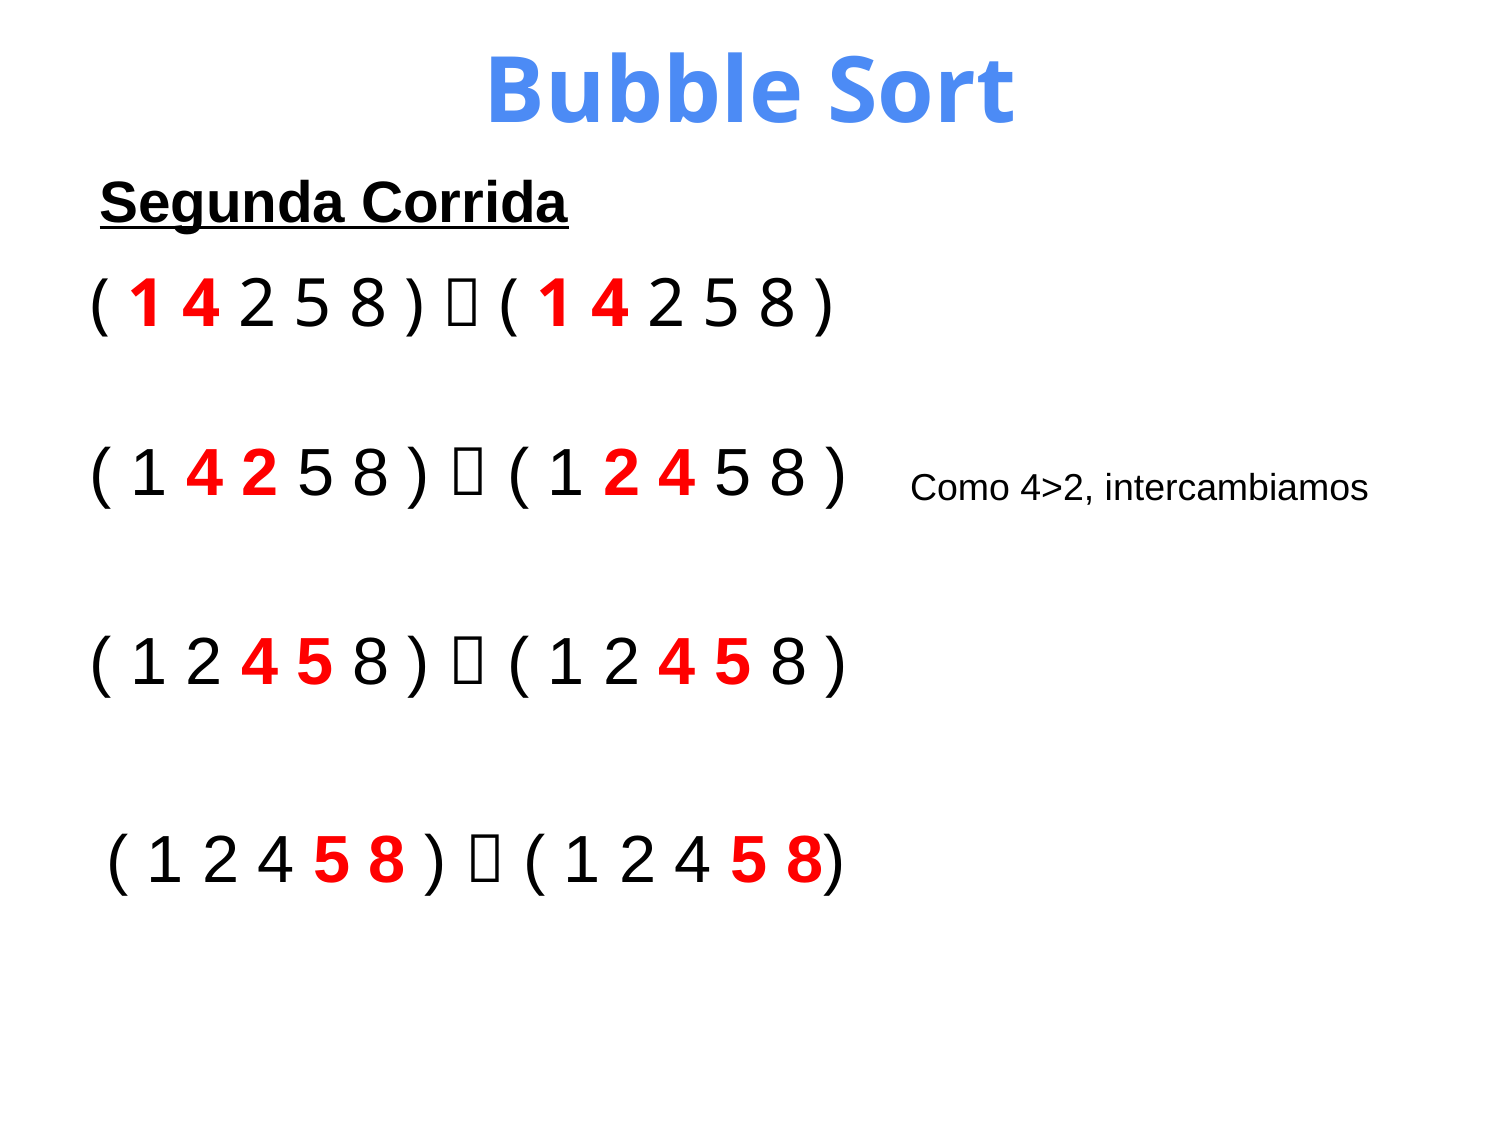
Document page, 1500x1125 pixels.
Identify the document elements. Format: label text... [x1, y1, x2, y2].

text_box ( 1 4 2 5 8 )  ( 1 2 4 5 8 ) [74, 421, 913, 517]
text_box ( 1 2 4 5 8 )  ( 1 2 4 5 8 ) [74, 610, 896, 706]
text_box Como 4>2, intercambiamos [895, 455, 1491, 516]
list ( 1 4 2 5 8 )  ( 1 4 2 5 8 ) [75, 251, 913, 367]
text_box Segunda Corrida [84, 157, 779, 242]
title Bubble Sort [75, 40, 1425, 132]
text_box ( 1 2 4 5 8 )  ( 1 2 4 5 8) [91, 808, 861, 904]
